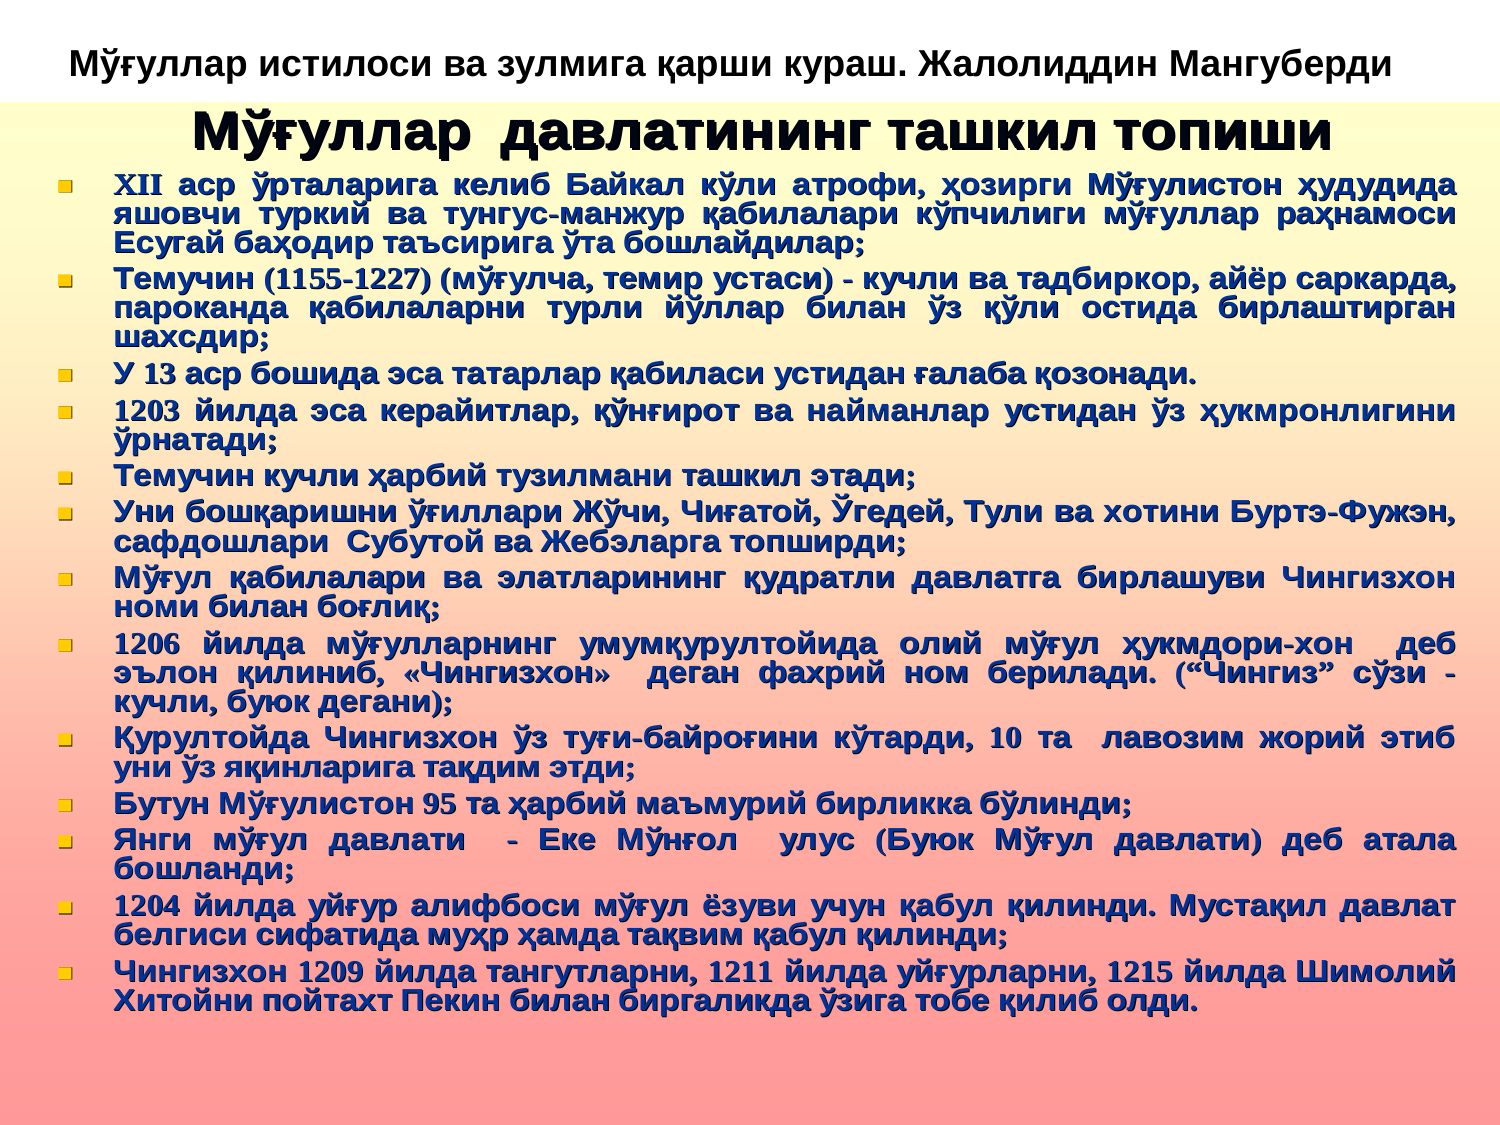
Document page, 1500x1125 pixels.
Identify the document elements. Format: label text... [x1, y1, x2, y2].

text_box Мўғуллар истилоси ва зулмига қарши кураш. Жалолиддин Мангуберди [0, 31, 1473, 91]
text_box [0, 101, 1500, 1125]
